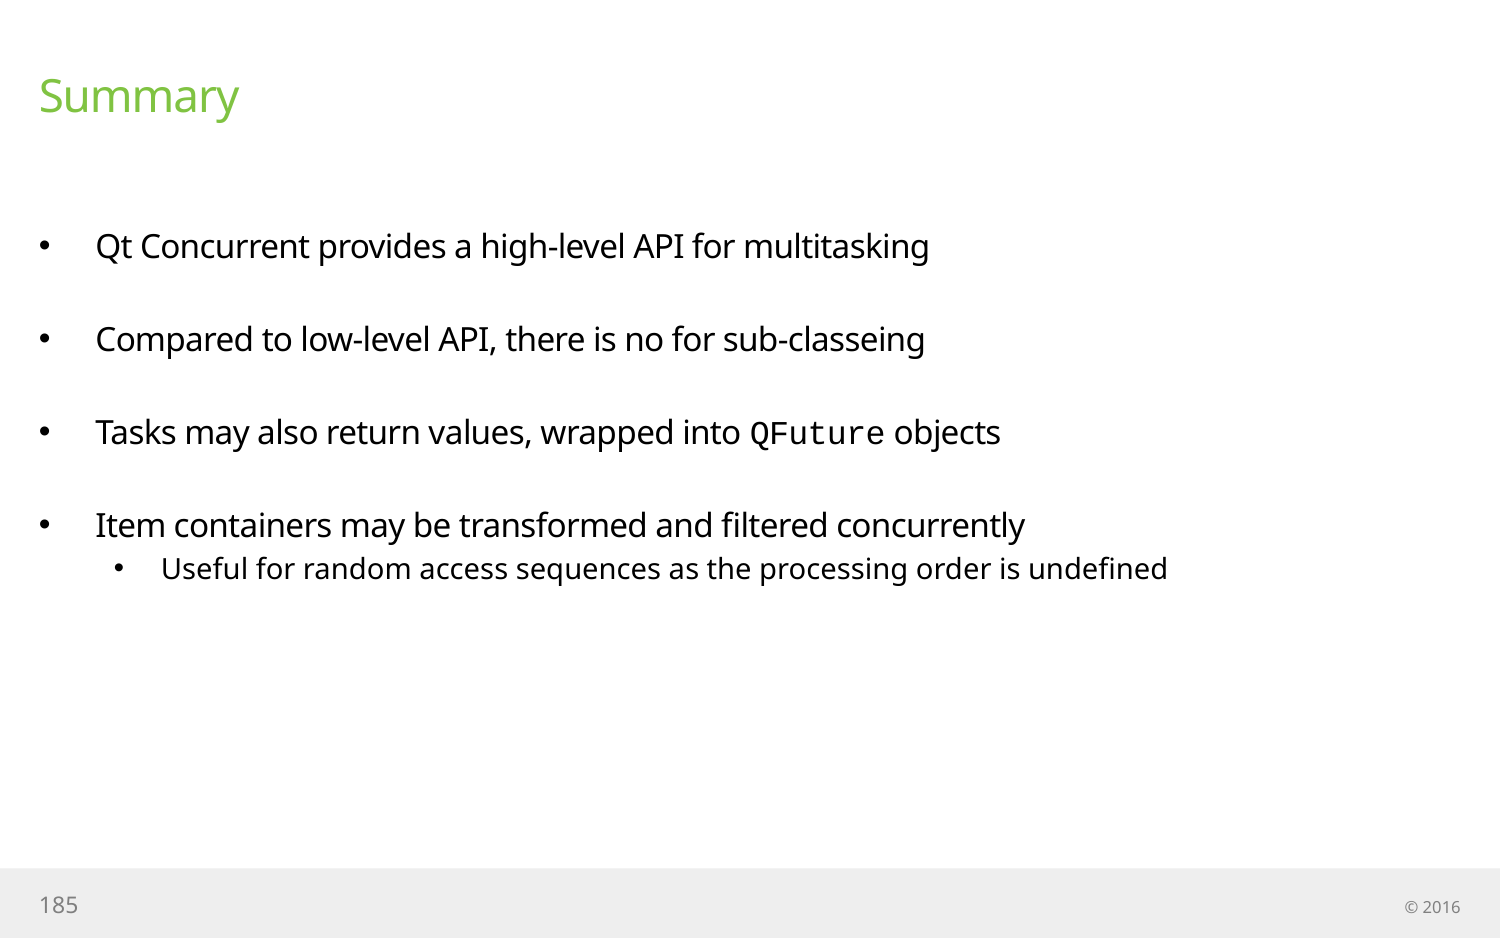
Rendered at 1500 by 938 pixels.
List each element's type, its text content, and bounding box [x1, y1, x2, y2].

list Qt Concurrent provides a high-level API for multitasking Compared to low-level API, there is no for sub-classeing Tasks may also return values, wrapped into QFuture objects Item containers may be transformed and filtered concurrently Useful for random access sequences as the processing order is undefined [39, 224, 1471, 846]
footer © 2016 [1188, 896, 1461, 917]
title Summary [39, 66, 1052, 195]
slide_number 185 [39, 892, 410, 921]
